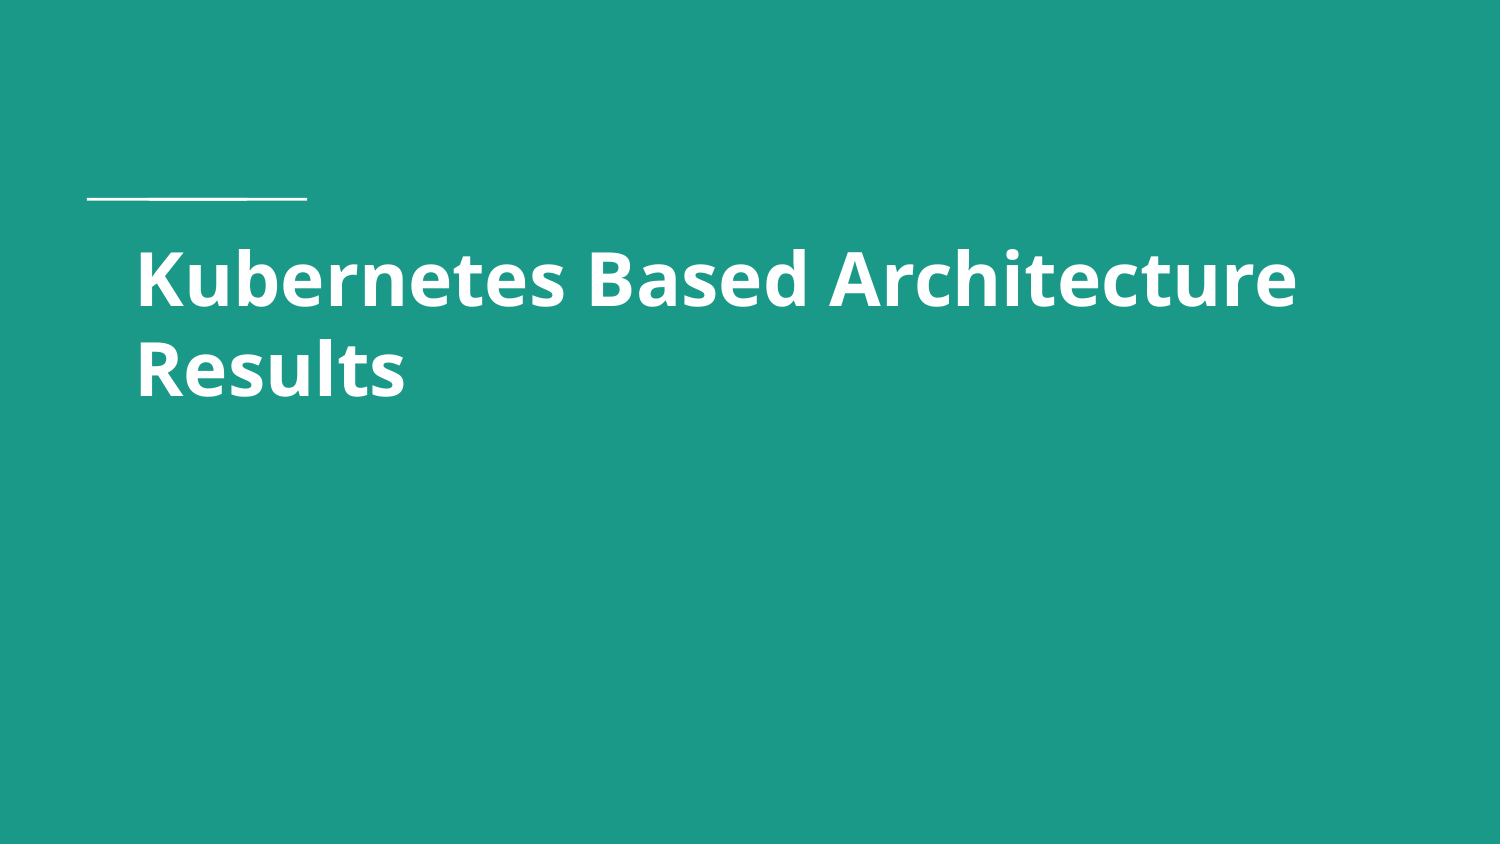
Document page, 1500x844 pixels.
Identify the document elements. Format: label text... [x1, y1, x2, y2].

title Kubernetes Based Architecture Results [119, 216, 1381, 466]
